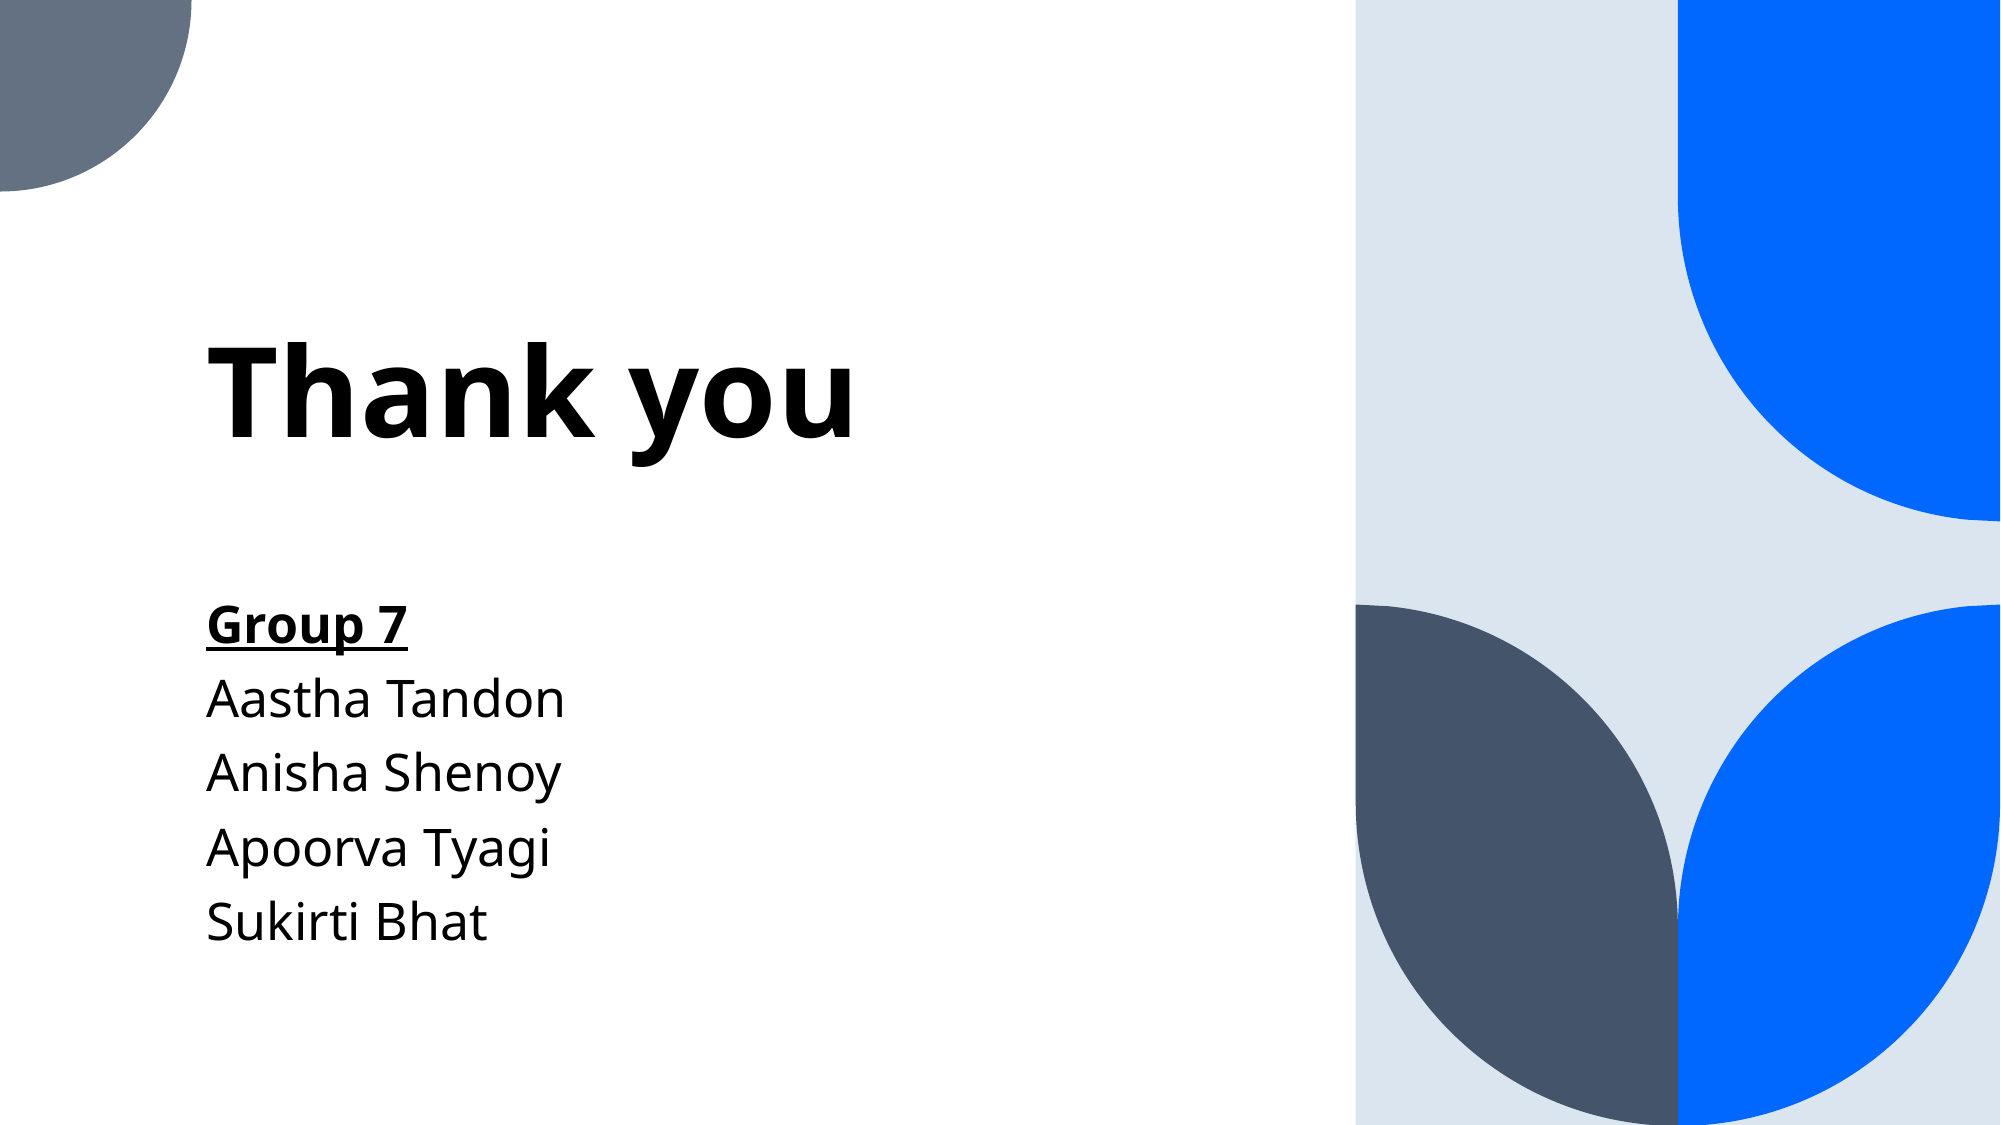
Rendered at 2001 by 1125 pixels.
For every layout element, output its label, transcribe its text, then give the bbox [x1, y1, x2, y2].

subtitle Group 7 Aastha Tandon Anisha Shenoy Apoorva Tyagi Sukirti Bhat [191, 590, 1212, 960]
title Thank you [191, 184, 1212, 472]
